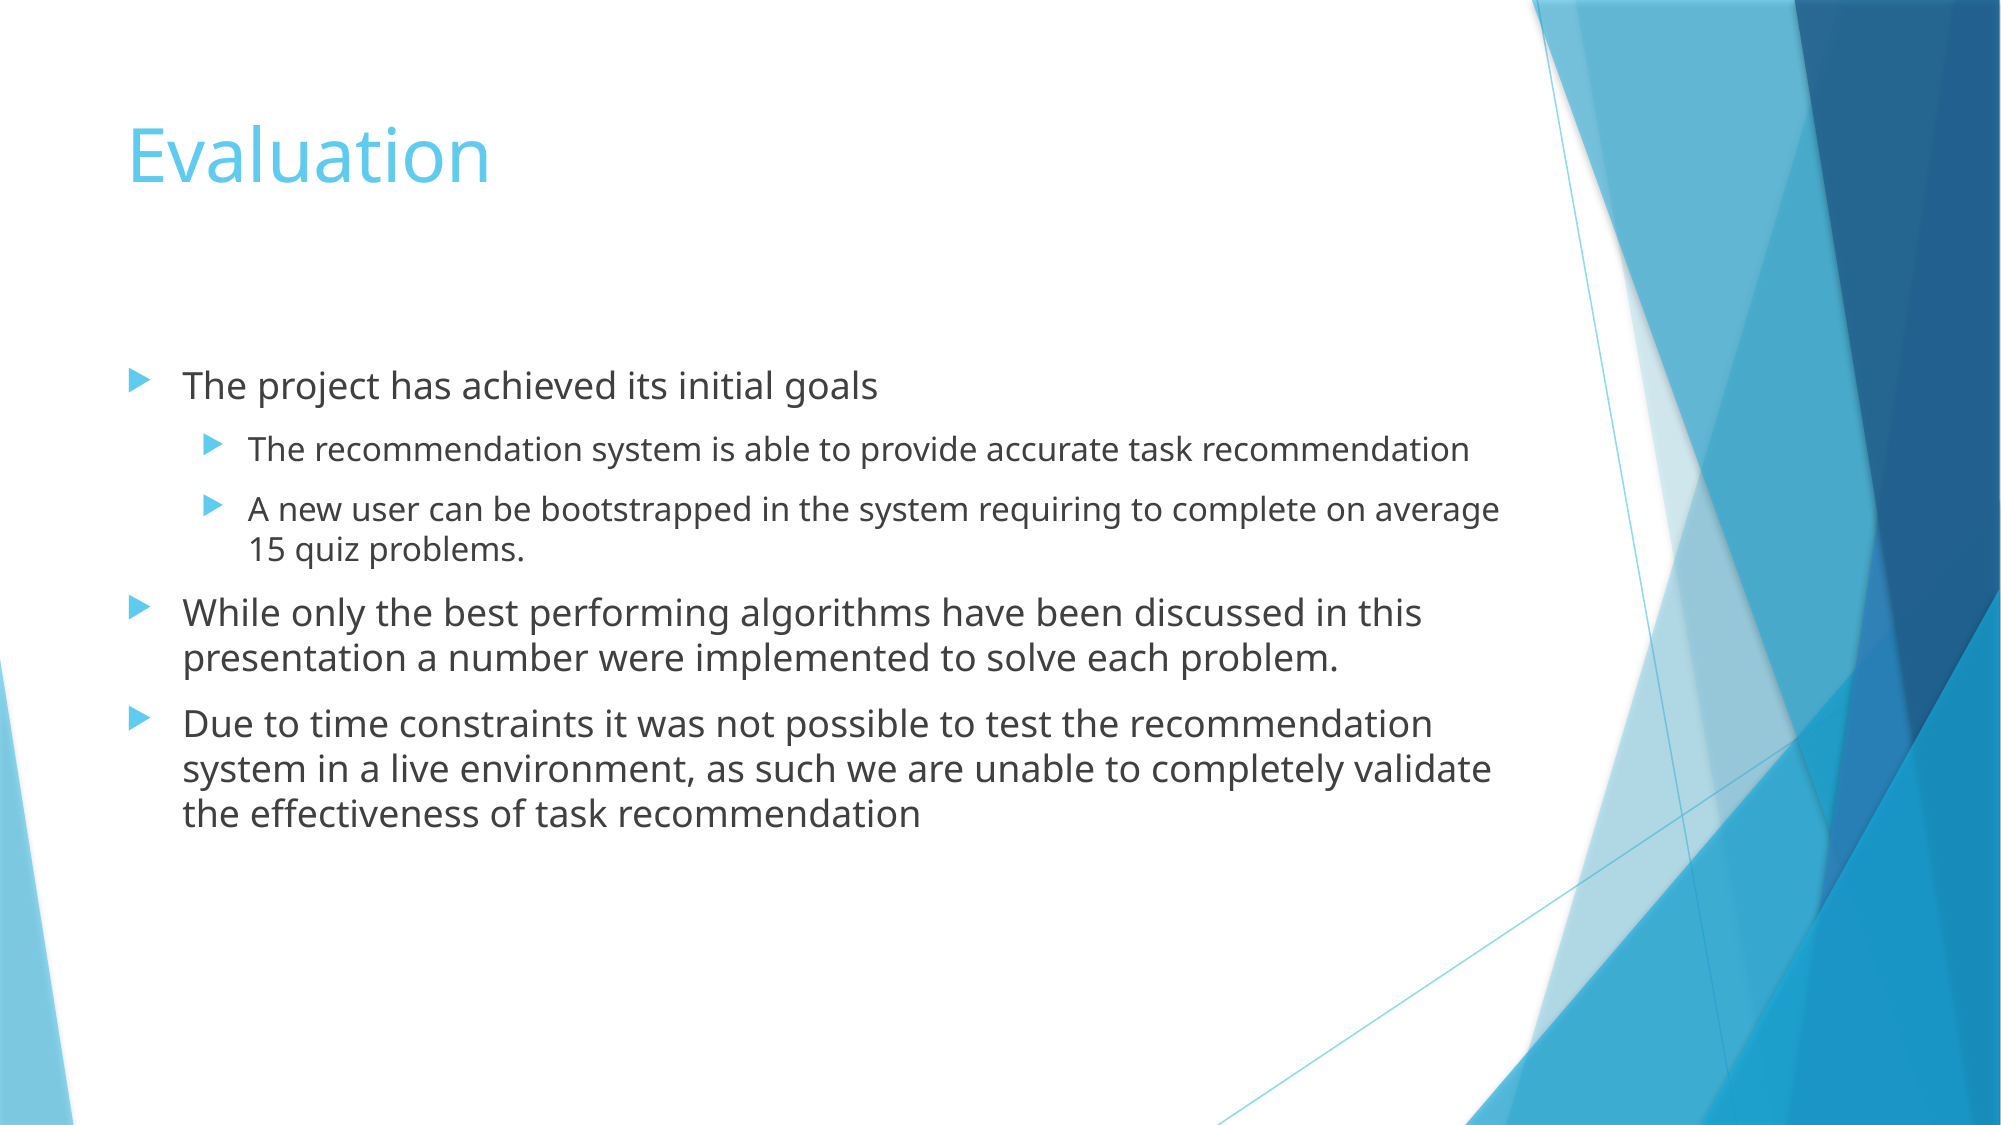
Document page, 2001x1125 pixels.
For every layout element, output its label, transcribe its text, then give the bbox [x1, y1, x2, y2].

title Evaluation [111, 99, 1522, 317]
list The project has achieved its initial goals The recommendation system is able to provide accurate task recommendation A new user can be bootstrapped in the system requiring to complete on average 15 quiz problems. While only the best performing algorithms have been discussed in this presentation a number were implemented to solve each problem. Due to time constraints it was not possible to test the recommendation system in a live environment, as such we are unable to completely validate the effectiveness of task recommendation [111, 354, 1522, 992]
